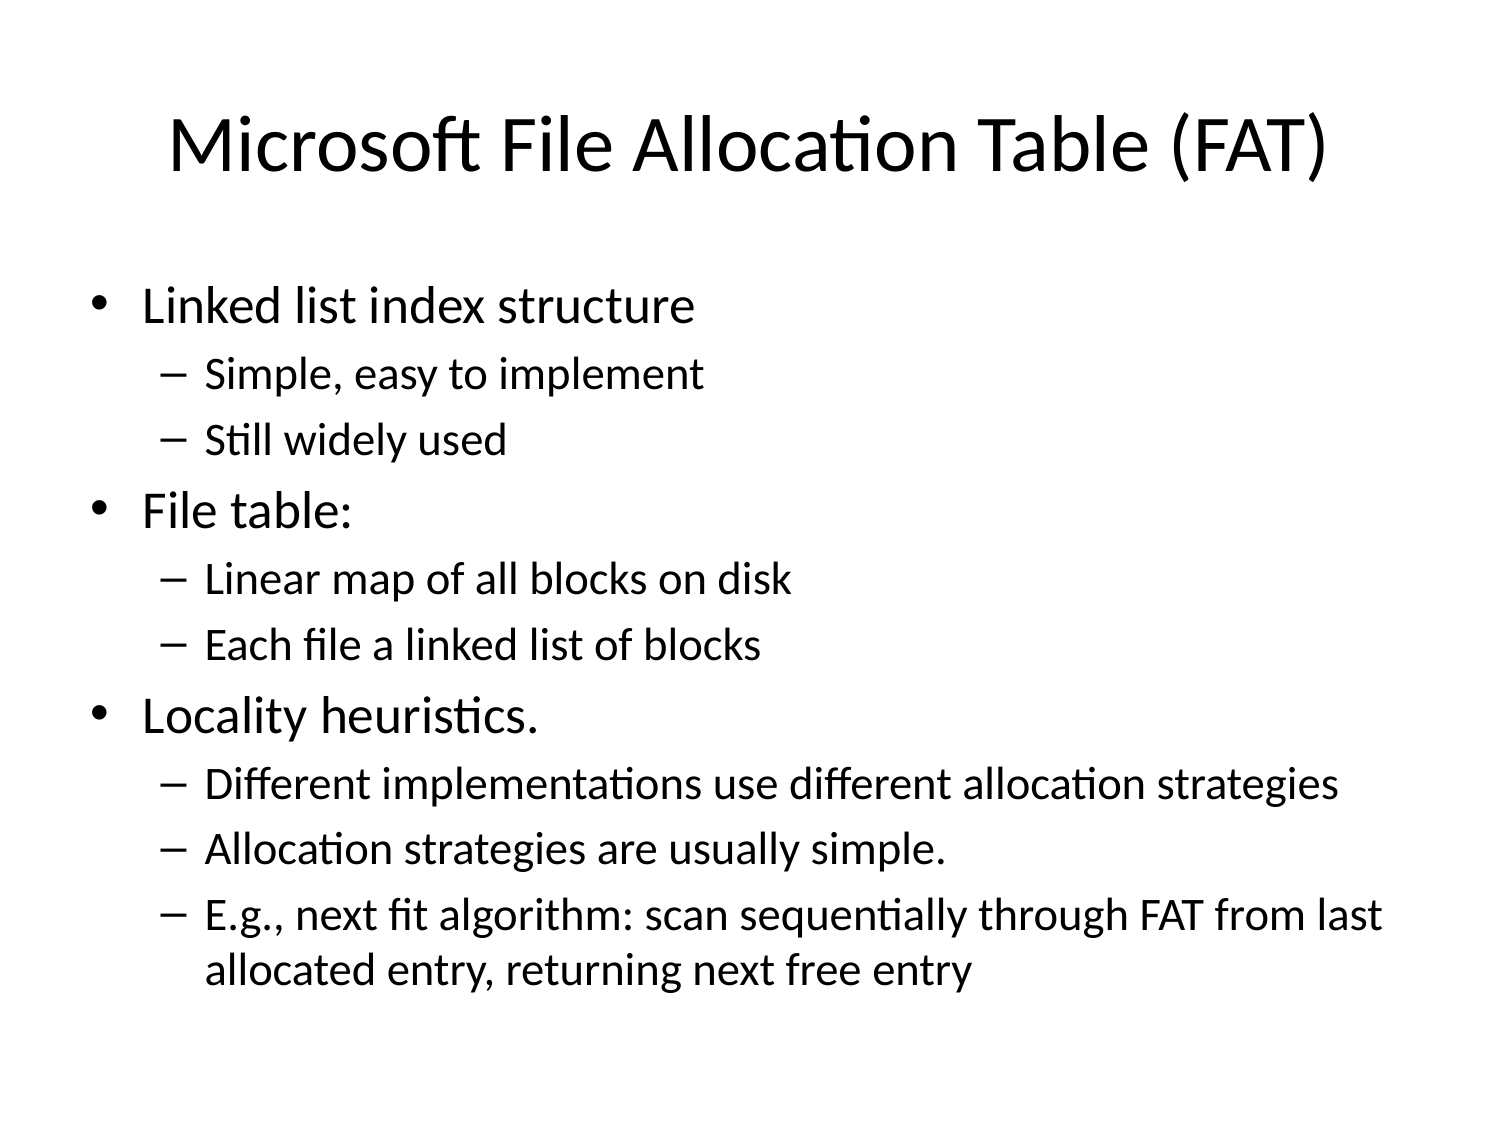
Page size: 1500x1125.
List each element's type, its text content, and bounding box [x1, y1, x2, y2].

title Microsoft File Allocation Table (FAT) [75, 45, 1425, 233]
list Linked list index structure Simple, easy to implement Still widely used File table: Linear map of all blocks on disk Each file a linked list of blocks Locality heuristics. Different implementations use different allocation strategies Allocation strategies are usually simple. E.g., next fit algorithm: scan sequentially through FAT from last allocated entry, returning next free entry [75, 262, 1425, 1005]
